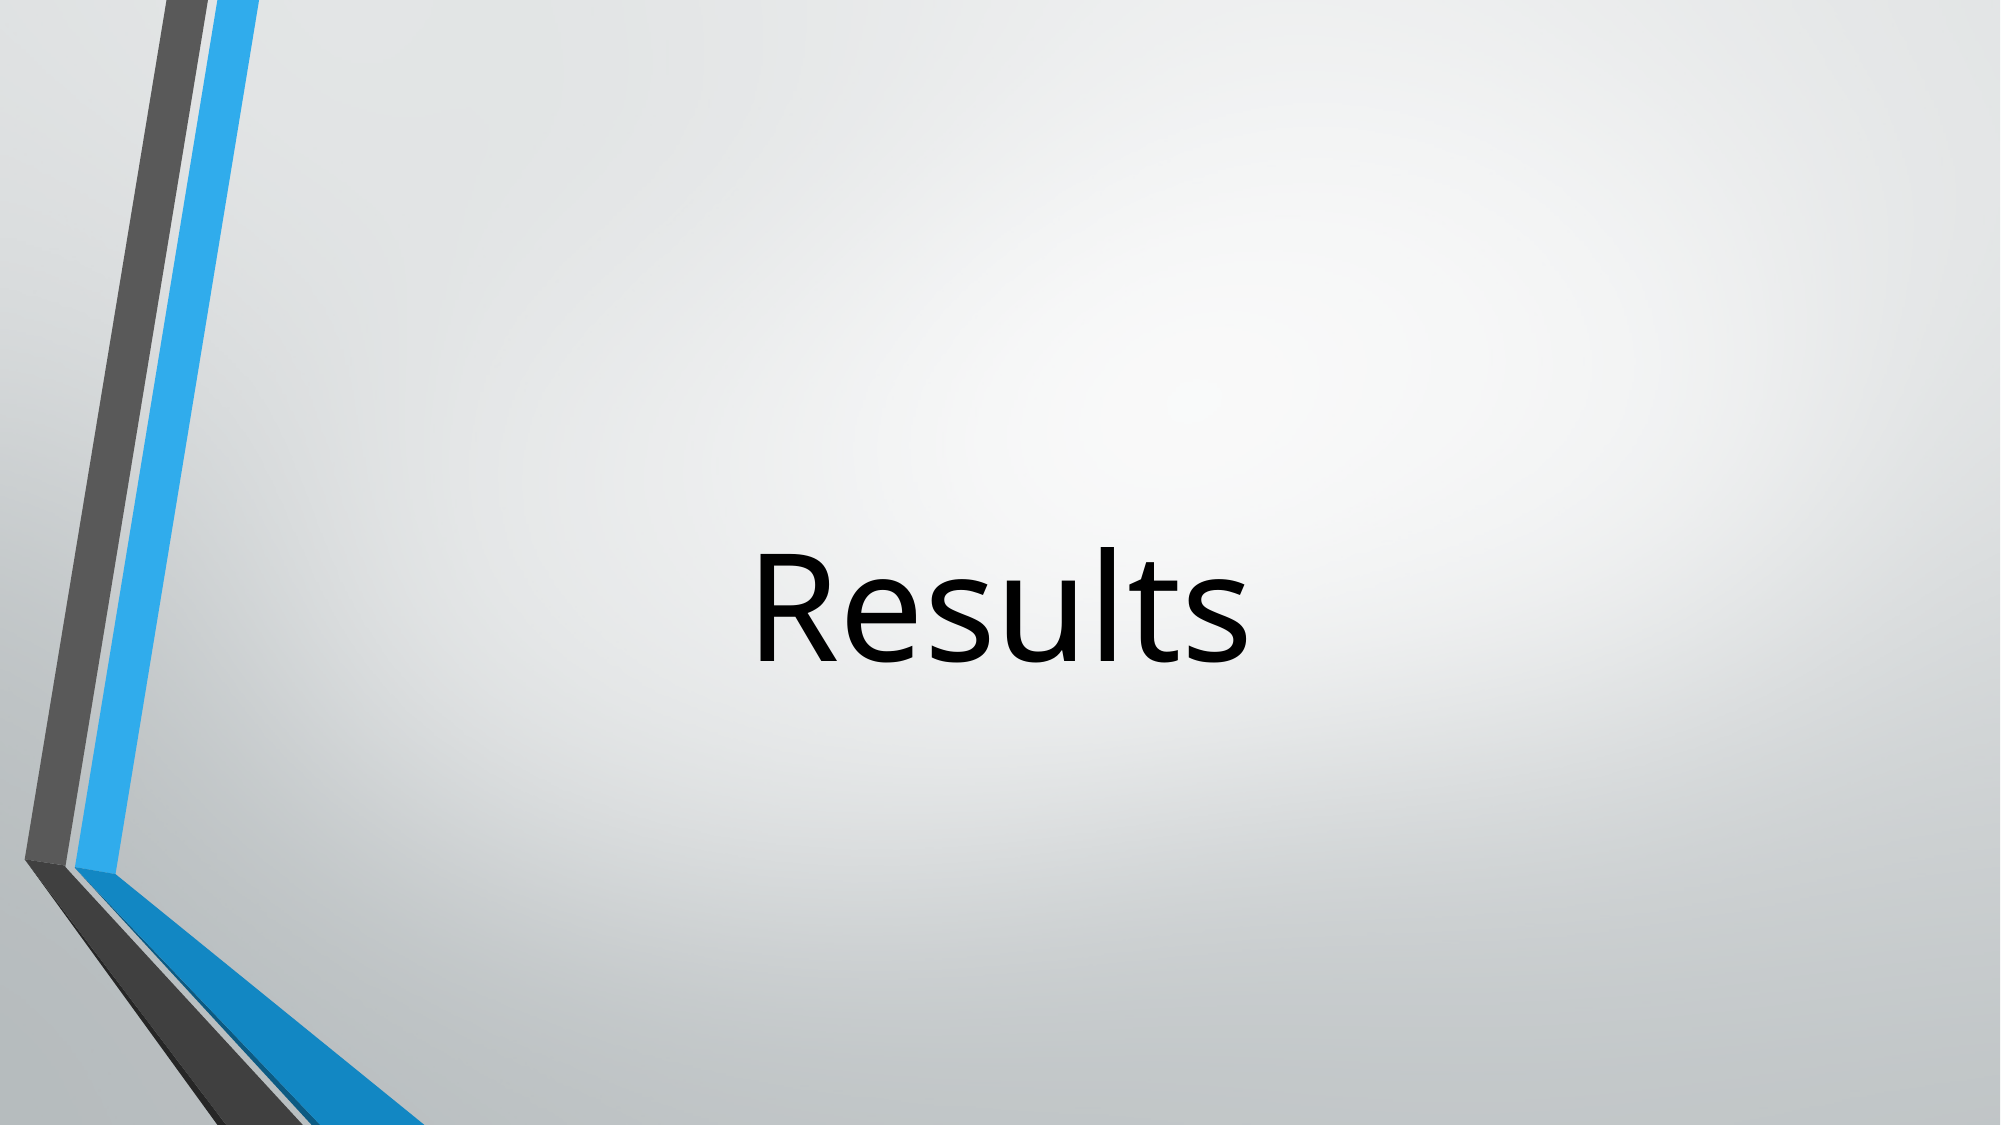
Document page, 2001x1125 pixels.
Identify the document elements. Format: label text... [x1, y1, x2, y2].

title Results [249, 105, 1750, 700]
